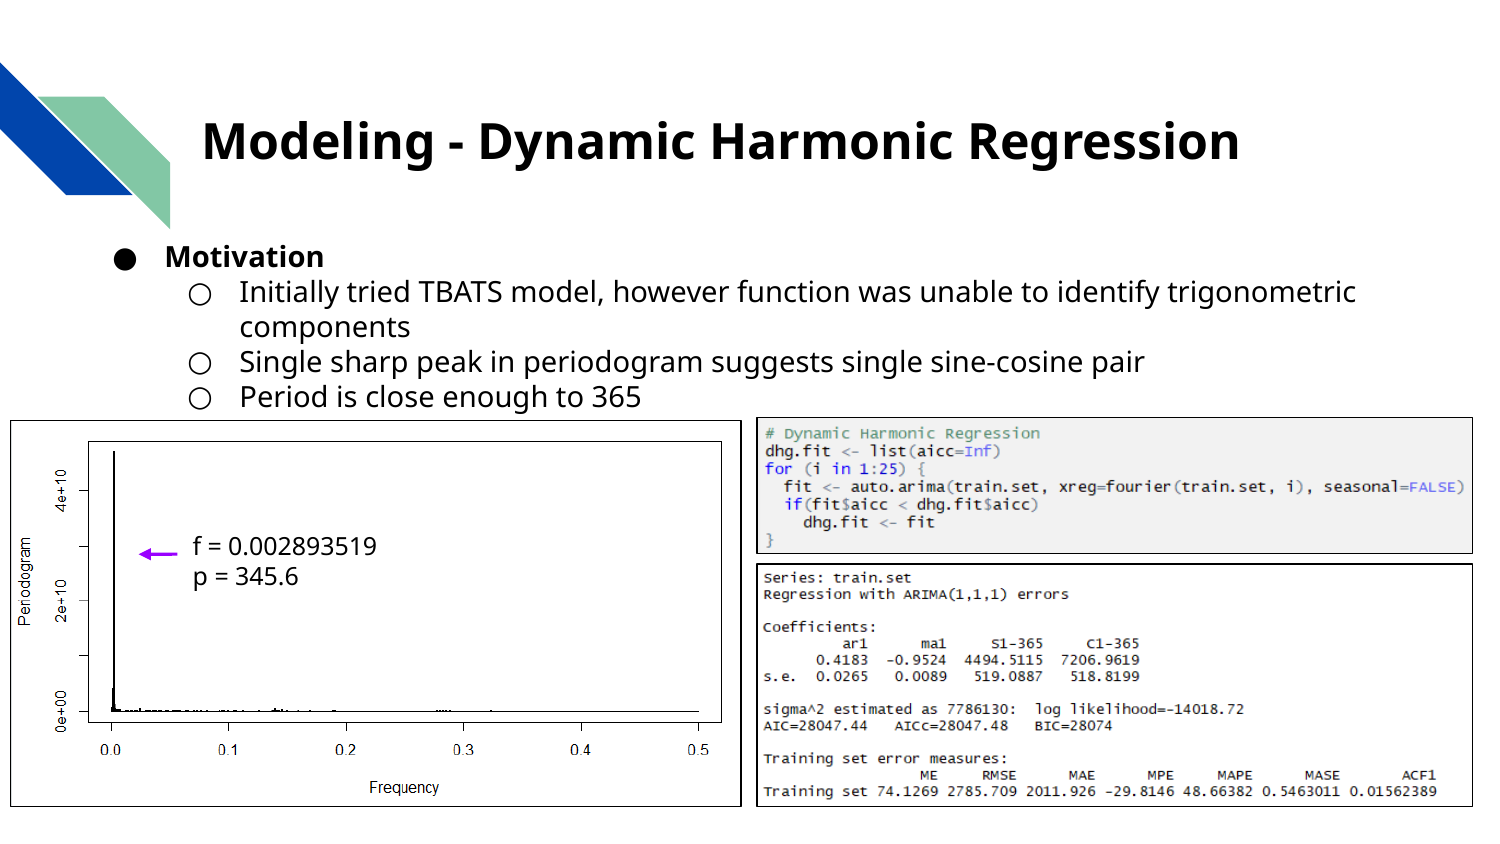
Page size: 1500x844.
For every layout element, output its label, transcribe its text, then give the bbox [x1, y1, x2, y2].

picture [11, 420, 741, 807]
picture [757, 417, 1472, 554]
picture [757, 564, 1472, 807]
title Modeling - Dynamic Harmonic Regression [186, 64, 1435, 215]
slide_number 10 [1389, 764, 1480, 830]
list Motivation Initially tried TBATS model, however function was unable to identify trigonometric components Single sharp peak in periodogram suggests single sine-cosine pair Period is close enough to 365 [74, 223, 1492, 652]
